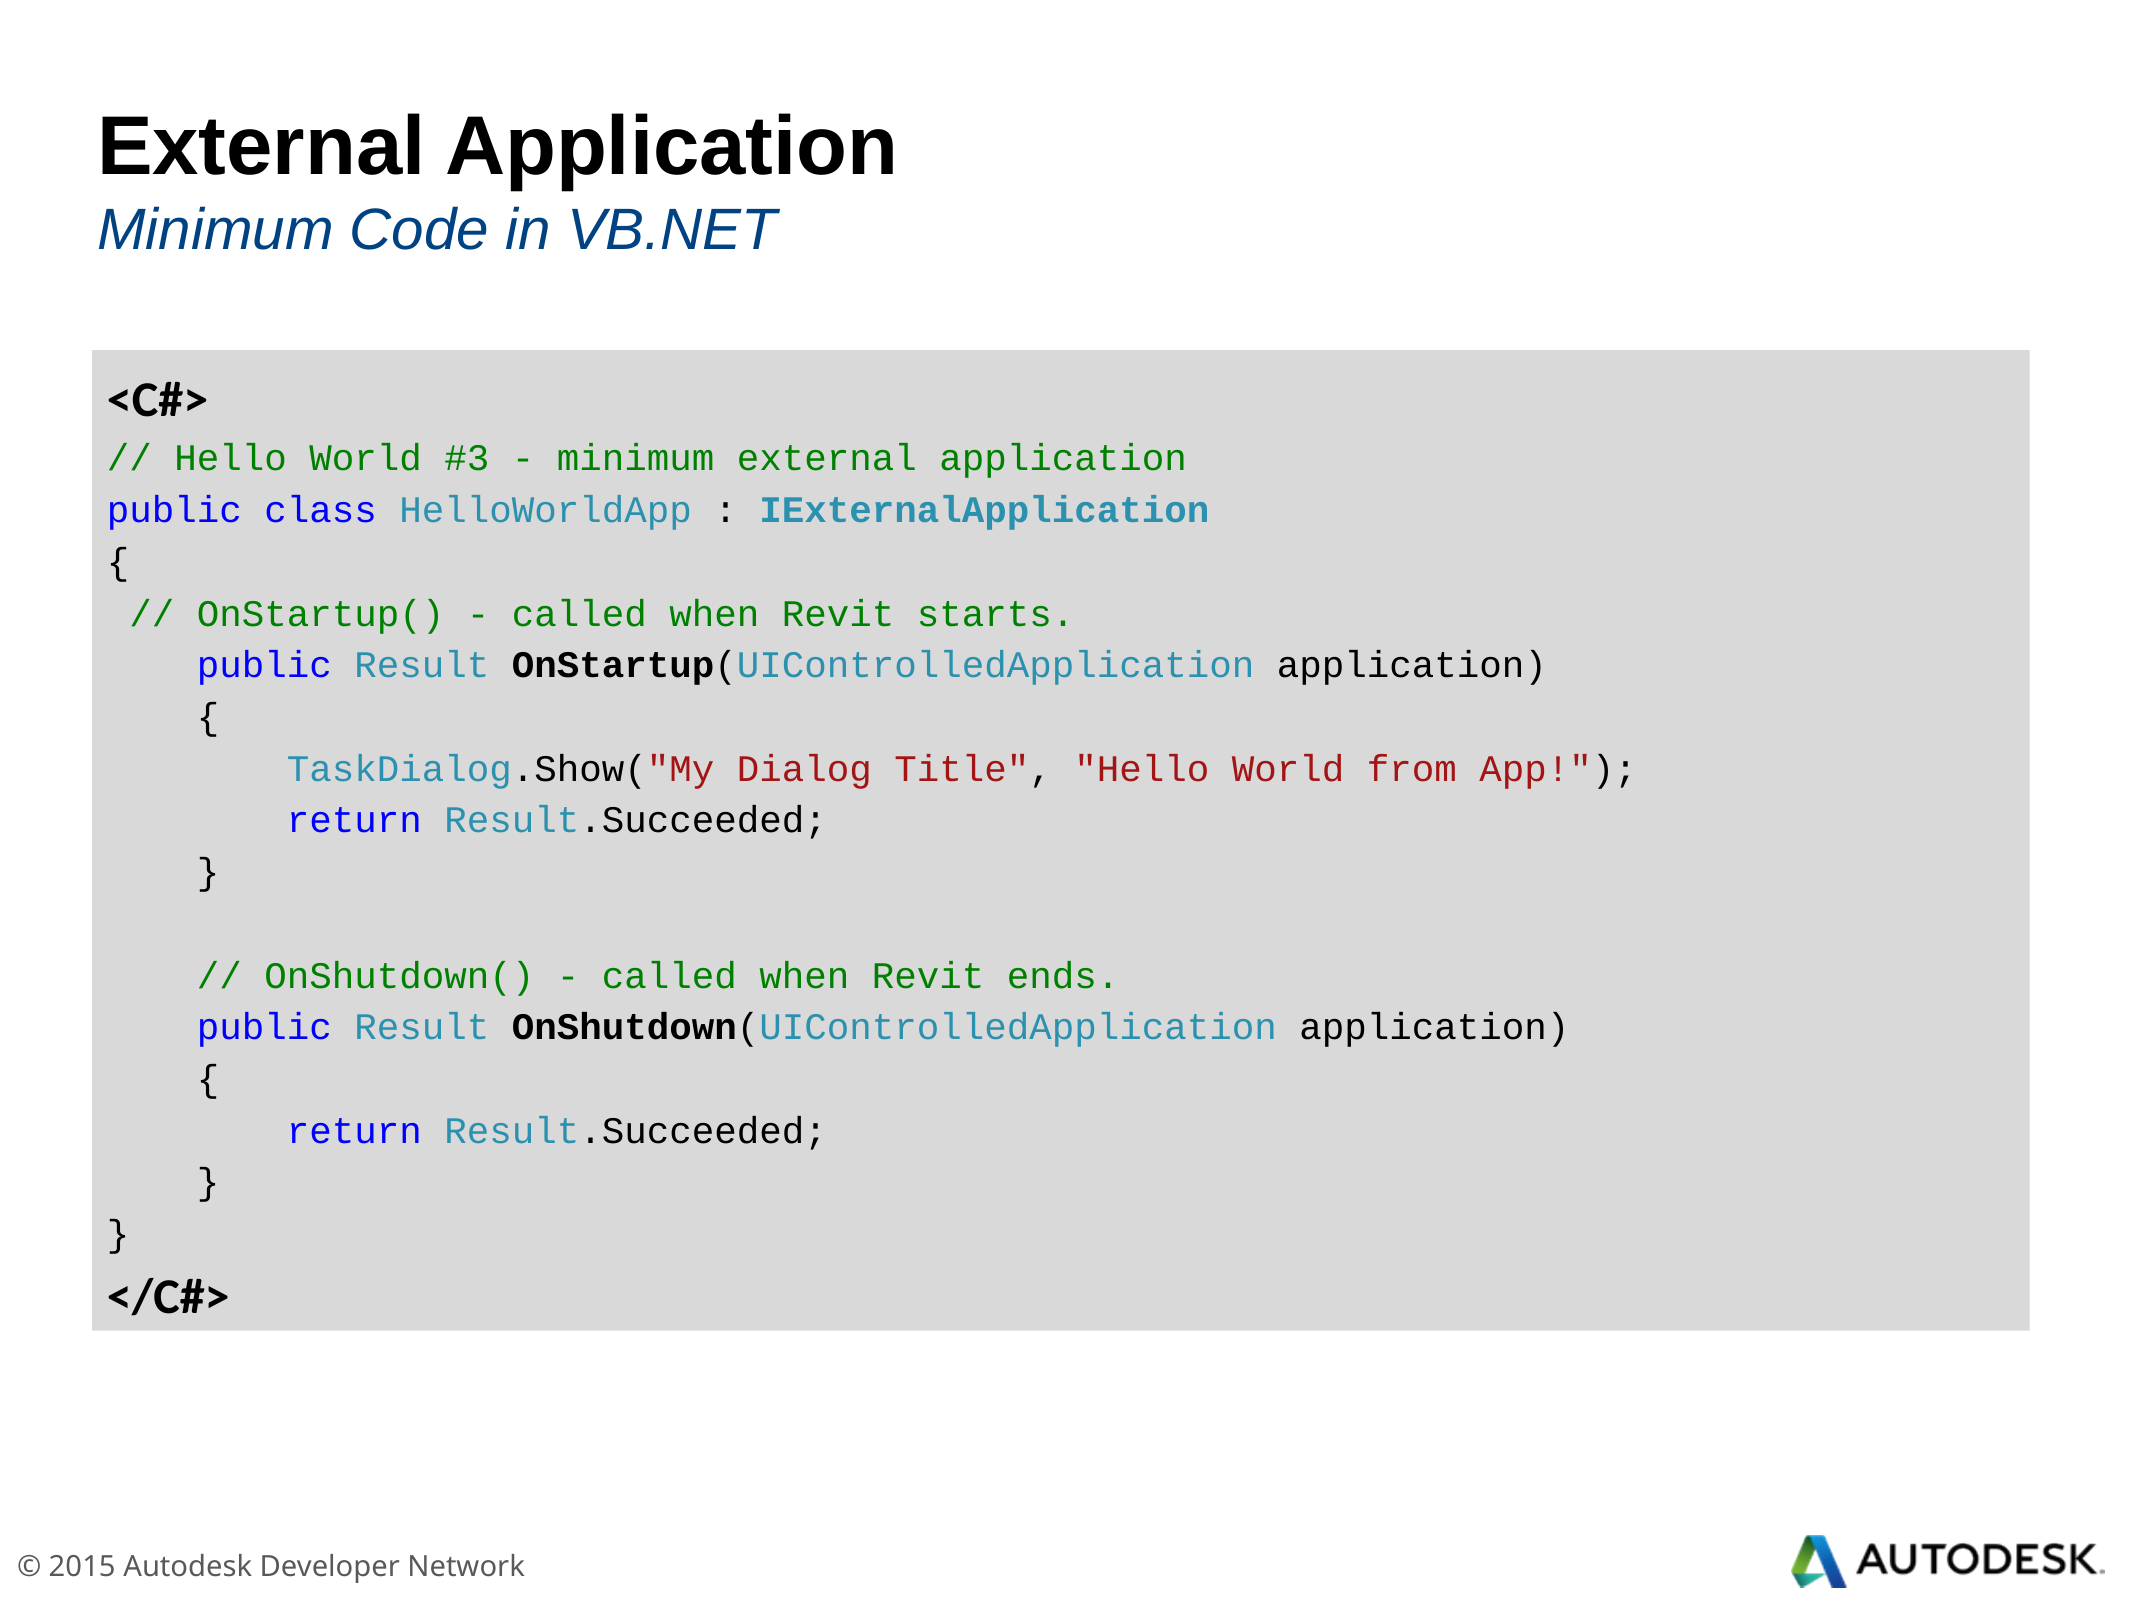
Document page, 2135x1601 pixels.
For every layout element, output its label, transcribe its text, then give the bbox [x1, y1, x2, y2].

picture [1791, 1535, 2105, 1588]
title External Application Minimum Code in VB.NET [96, 59, 2028, 293]
text_box <C#> // Hello World #3 - minimum external application public class HelloWorldApp : IExternalApplication { // OnStartup() - called when Revit starts. public Result OnStartup(UIControlledApplication application) { TaskDialog.Show("My Dialog Title", "Hello World from App!"); return Result.Succeeded; } // OnShutdown() - called when Revit ends. public Result OnShutdown(UIControlledApplication application) { return Result.Succeeded; } } </C#> [92, 350, 2030, 1331]
